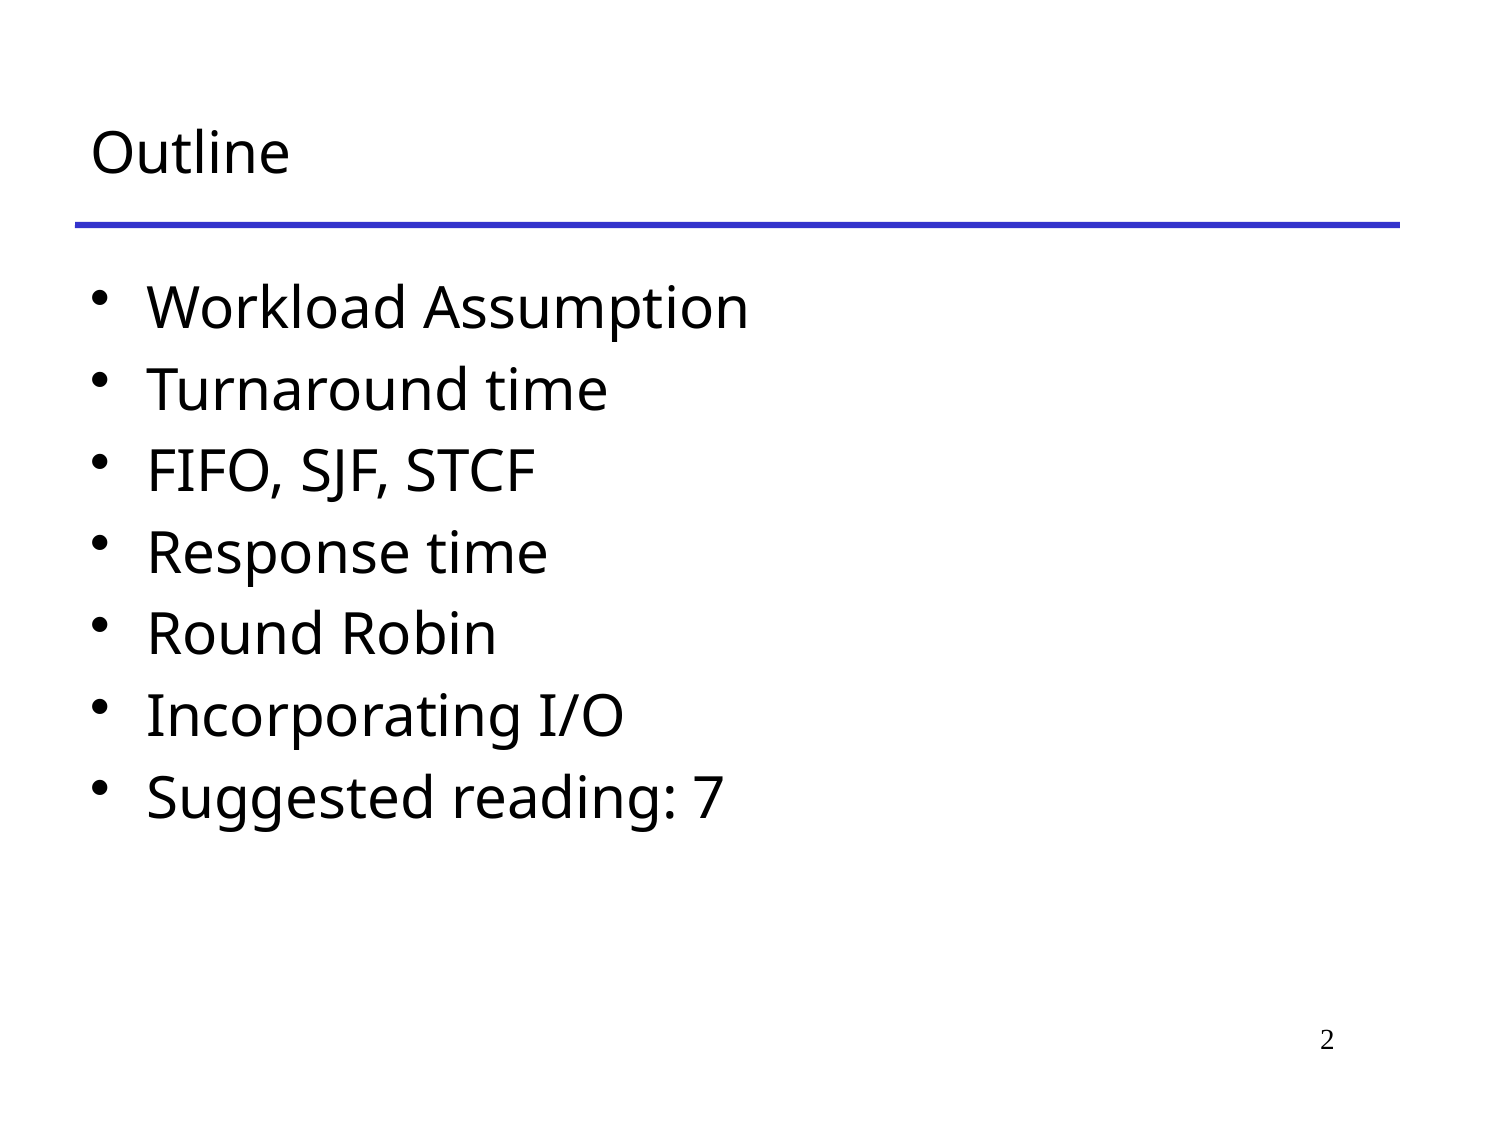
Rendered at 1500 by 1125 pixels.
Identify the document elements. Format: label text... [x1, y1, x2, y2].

list Workload Assumption Turnaround time FIFO, SJF, STCF Response time Round Robin Incorporating I/O Suggested reading: 7 [75, 262, 1438, 988]
title Outline [75, 75, 1400, 225]
slide_number 2 [1137, 1012, 1351, 1088]
